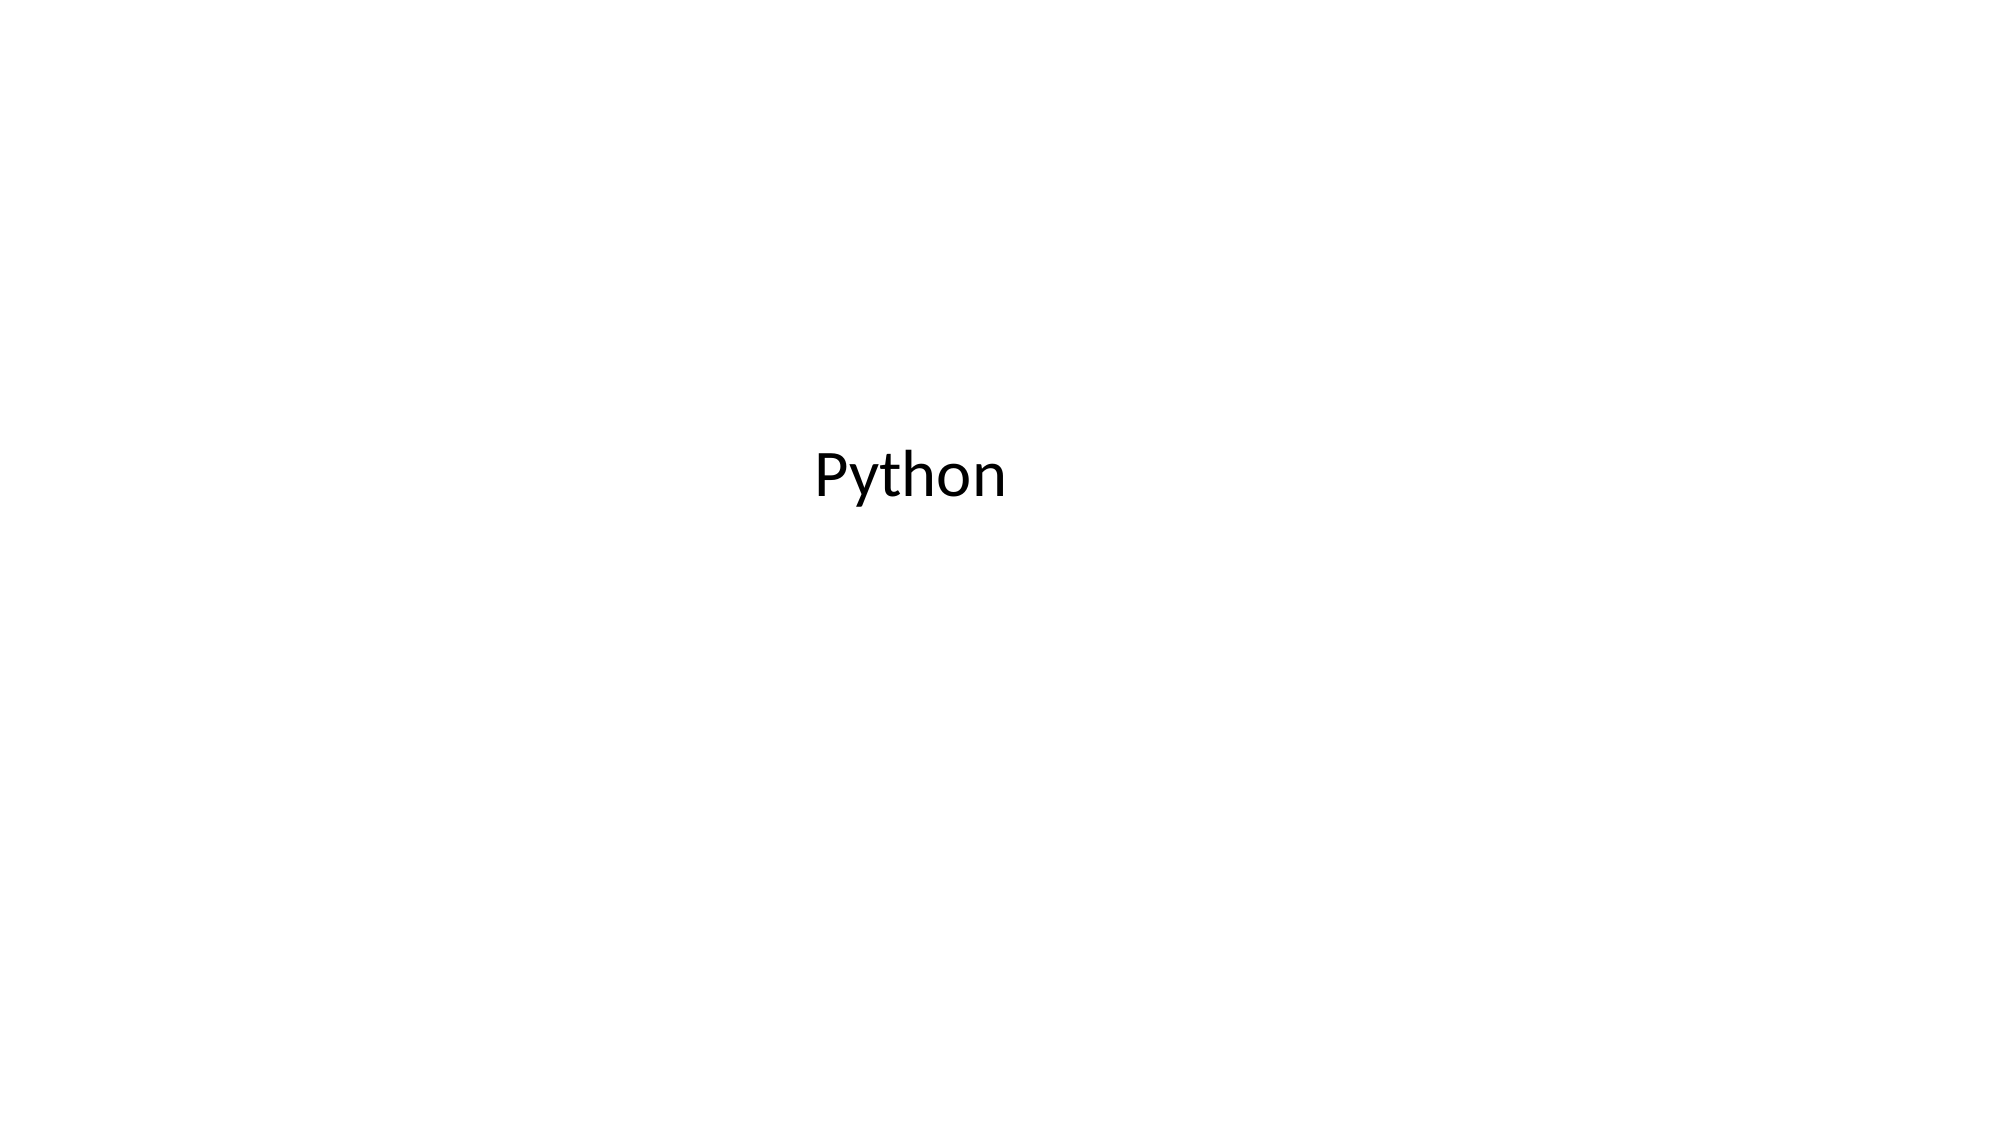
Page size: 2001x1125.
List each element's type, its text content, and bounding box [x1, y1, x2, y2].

text_box Python [799, 422, 1023, 518]
